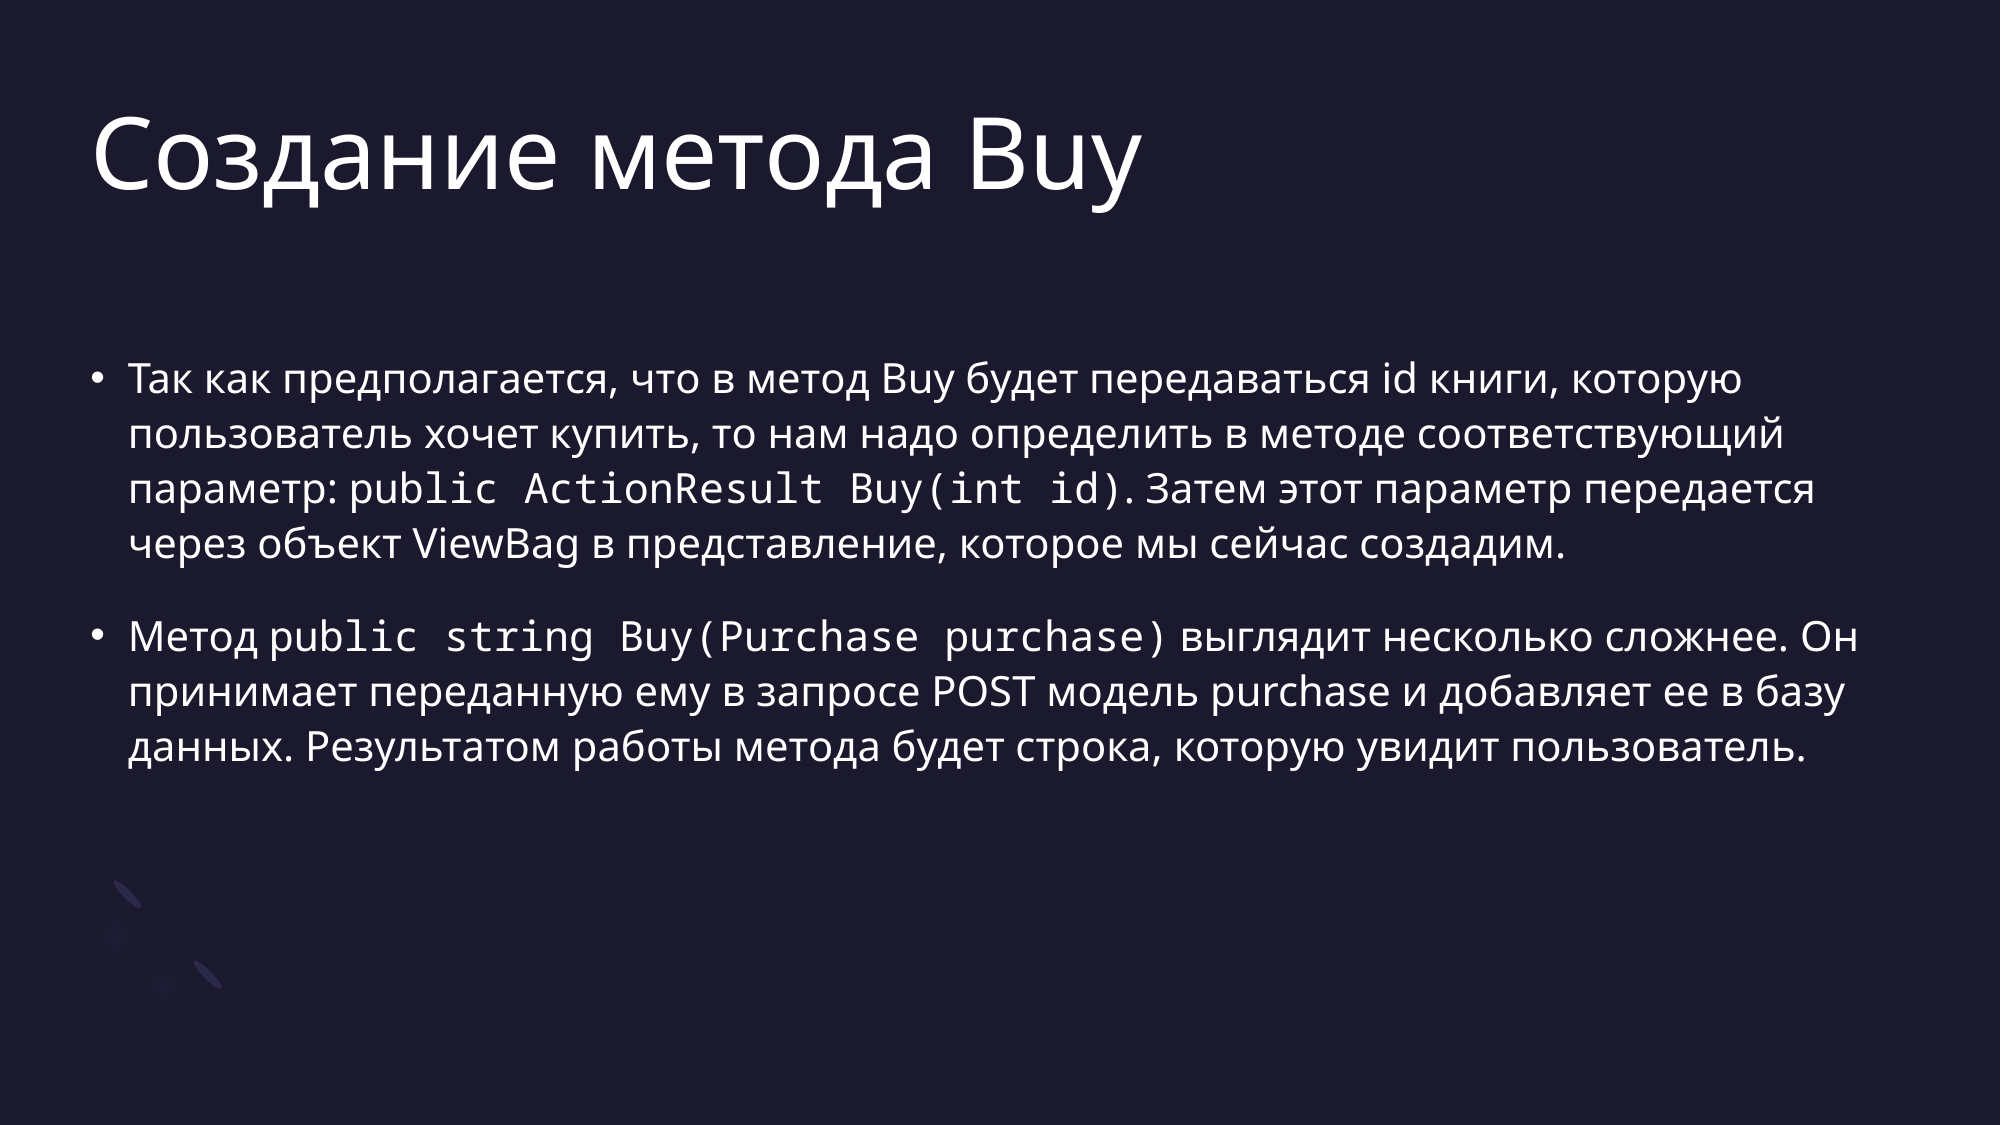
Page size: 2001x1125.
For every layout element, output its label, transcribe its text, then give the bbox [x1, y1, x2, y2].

list Так как предполагается, что в метод Buy будет передаваться id книги, которую пользователь хочет купить, то нам надо определить в методе соответствующий параметр: public ActionResult Buy(int id). Затем этот параметр передается через объект ViewBag в представление, которое мы сейчас создадим. Метод public string Buy(Purchase purchase) выглядит несколько сложнее. Он принимает переданную ему в запросе POST модель purchase и добавляет ее в базу данных. Результатом работы метода будет строка, которую увидит пользователь. [90, 346, 1910, 1000]
title Создание метода Buy [90, 90, 1910, 309]
